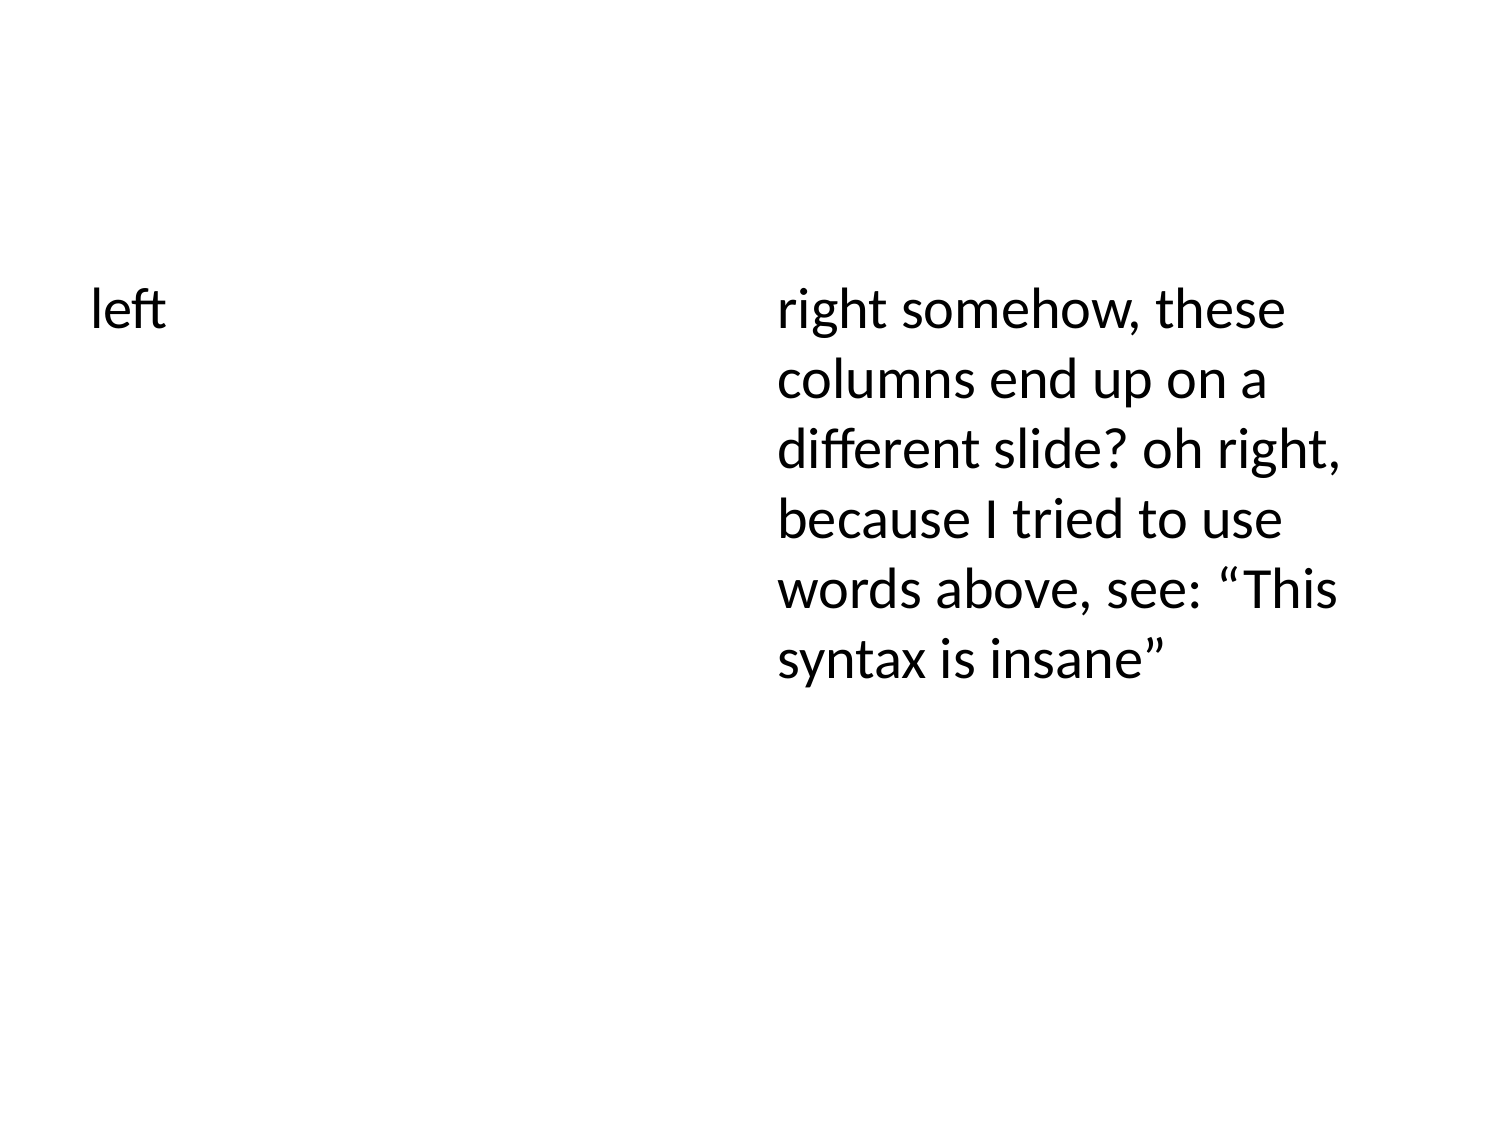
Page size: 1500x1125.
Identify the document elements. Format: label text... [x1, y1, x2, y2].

list right somehow, these columns end up on a different slide? oh right, because I tried to use words above, see: “This syntax is insane” [762, 262, 1425, 1005]
list left [75, 262, 738, 1005]
